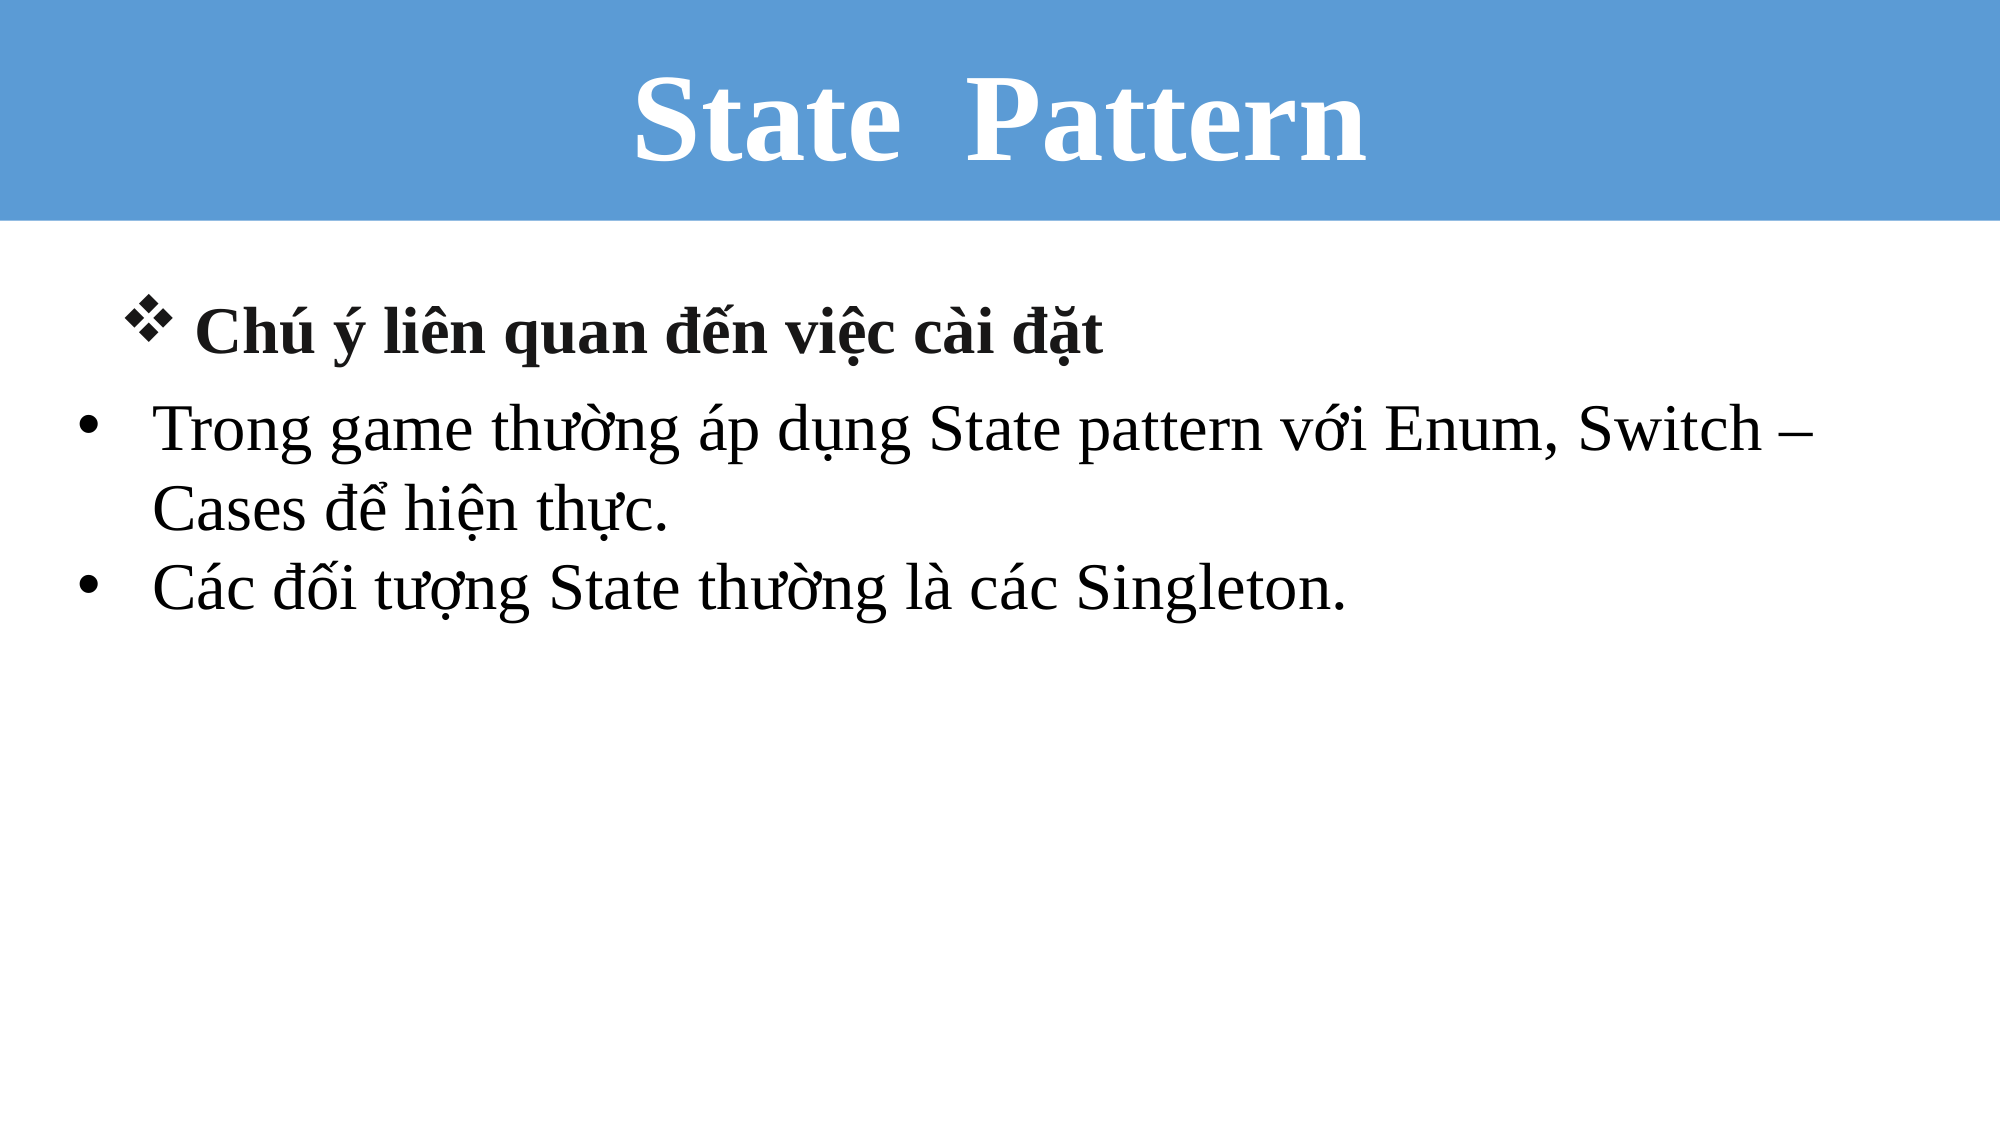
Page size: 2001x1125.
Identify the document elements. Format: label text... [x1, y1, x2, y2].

text_box Chú ý liên quan đến việc cài đặt [104, 239, 1121, 375]
text_box Trong game thường áp dụng State pattern với Enum, Switch – Cases để hiện thực. Các đối tượng State thường là các Singleton. [62, 375, 1938, 711]
text_box State Pattern [0, 0, 2000, 222]
